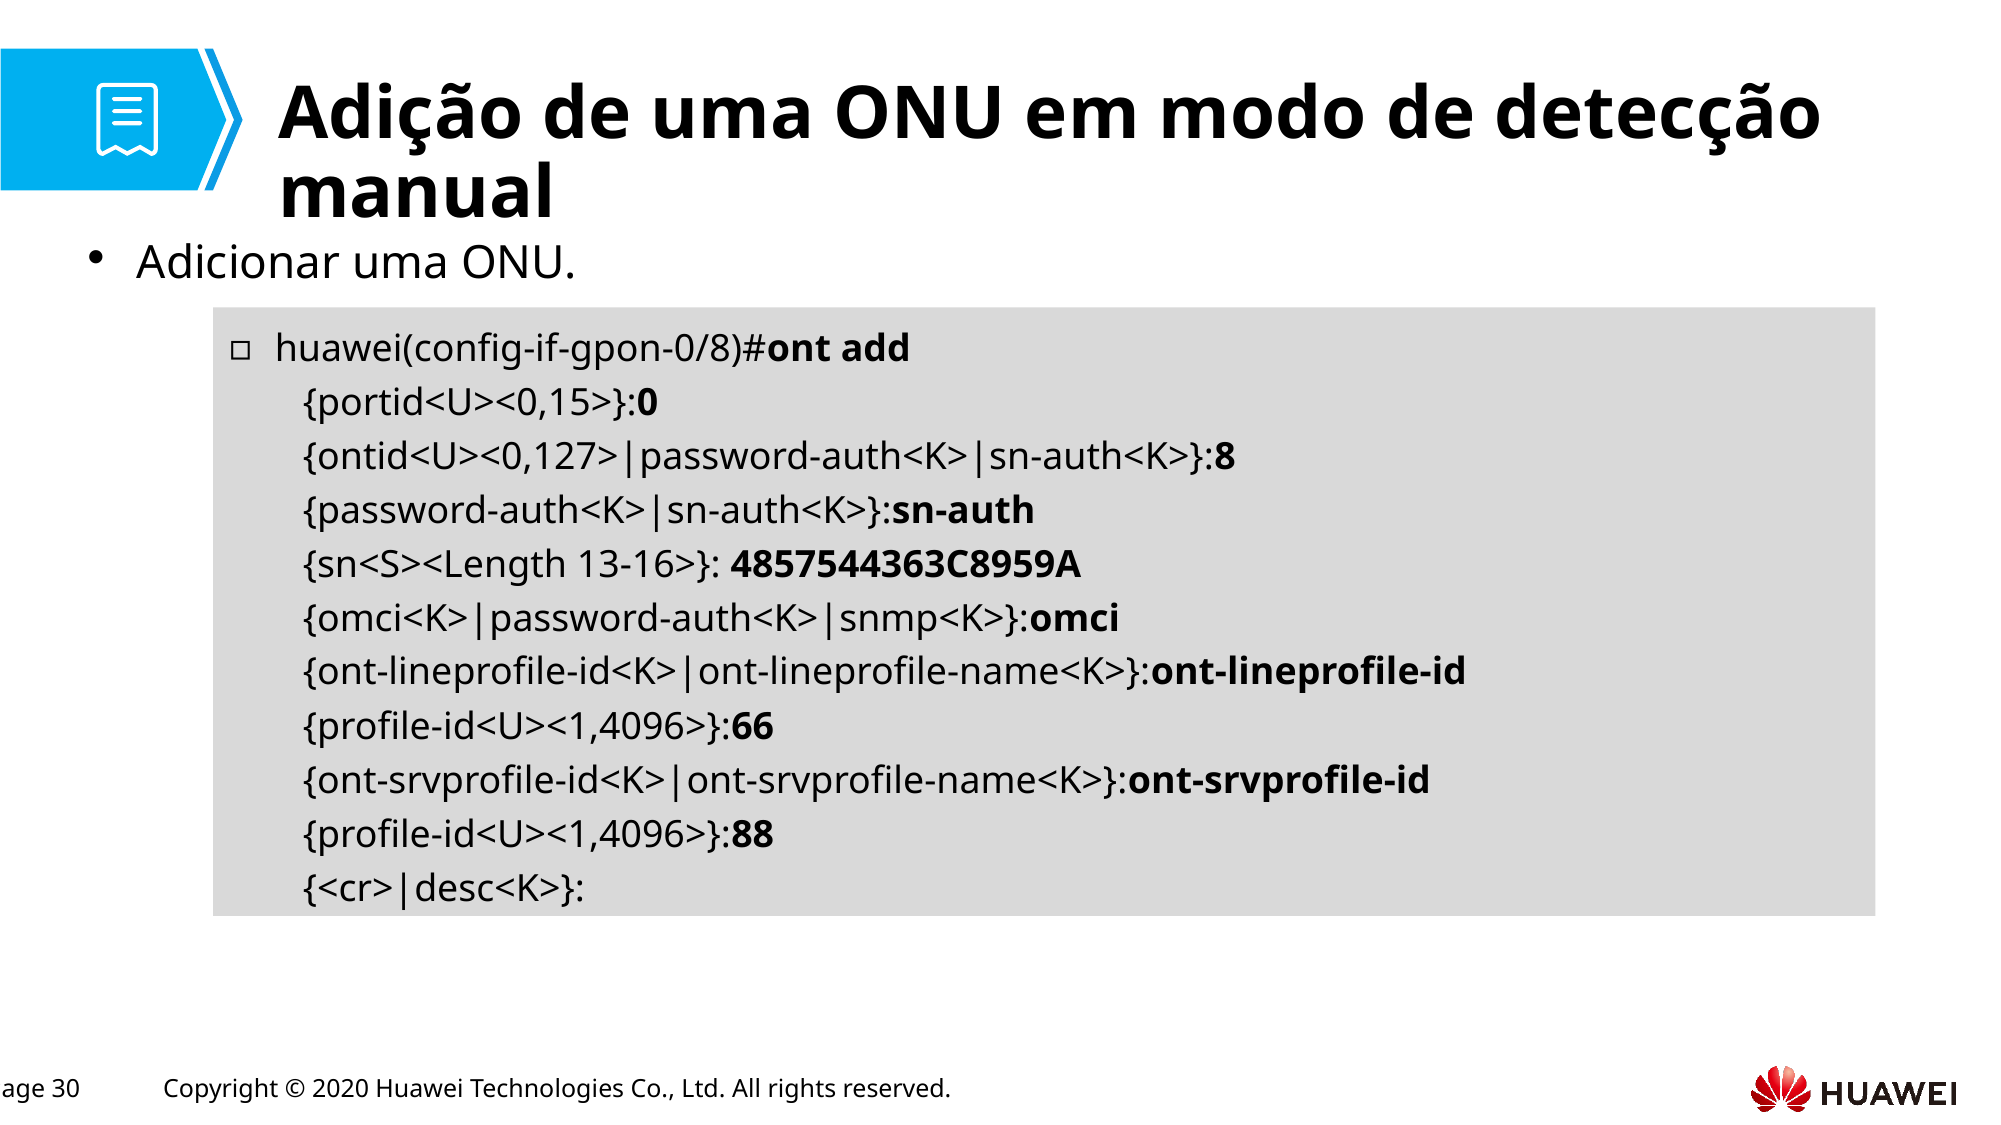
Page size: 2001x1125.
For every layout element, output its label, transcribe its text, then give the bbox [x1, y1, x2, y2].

title Adição de uma ONU em modo de detecção manual [261, 67, 1875, 173]
text_box huawei(config-if-gpon-0/8)#ont add {portid<U><0,15>}:0 {ontid<U><0,127>|password-auth<K>|sn-auth<K>}:8 {password-auth<K>|sn-auth<K>}:sn-auth {sn<S><Length 13-16>}: 4857544363C8959A {omci<K>|password-auth<K>|snmp<K>}:omci {ont-lineprofile-id<K>|ont-lineprofile-name<K>}:ont-lineprofile-id {profile-id<U><1,4096>}:66 {ont-srvprofile-id<K>|ont-srvprofile-name<K>}:ont-srvprofile-id {profile-id<U><1,4096>}:88 {<cr>|desc<K>}: [213, 307, 1876, 916]
list Adicionar uma ONU. [73, 203, 1930, 972]
picture [1751, 1066, 1956, 1112]
